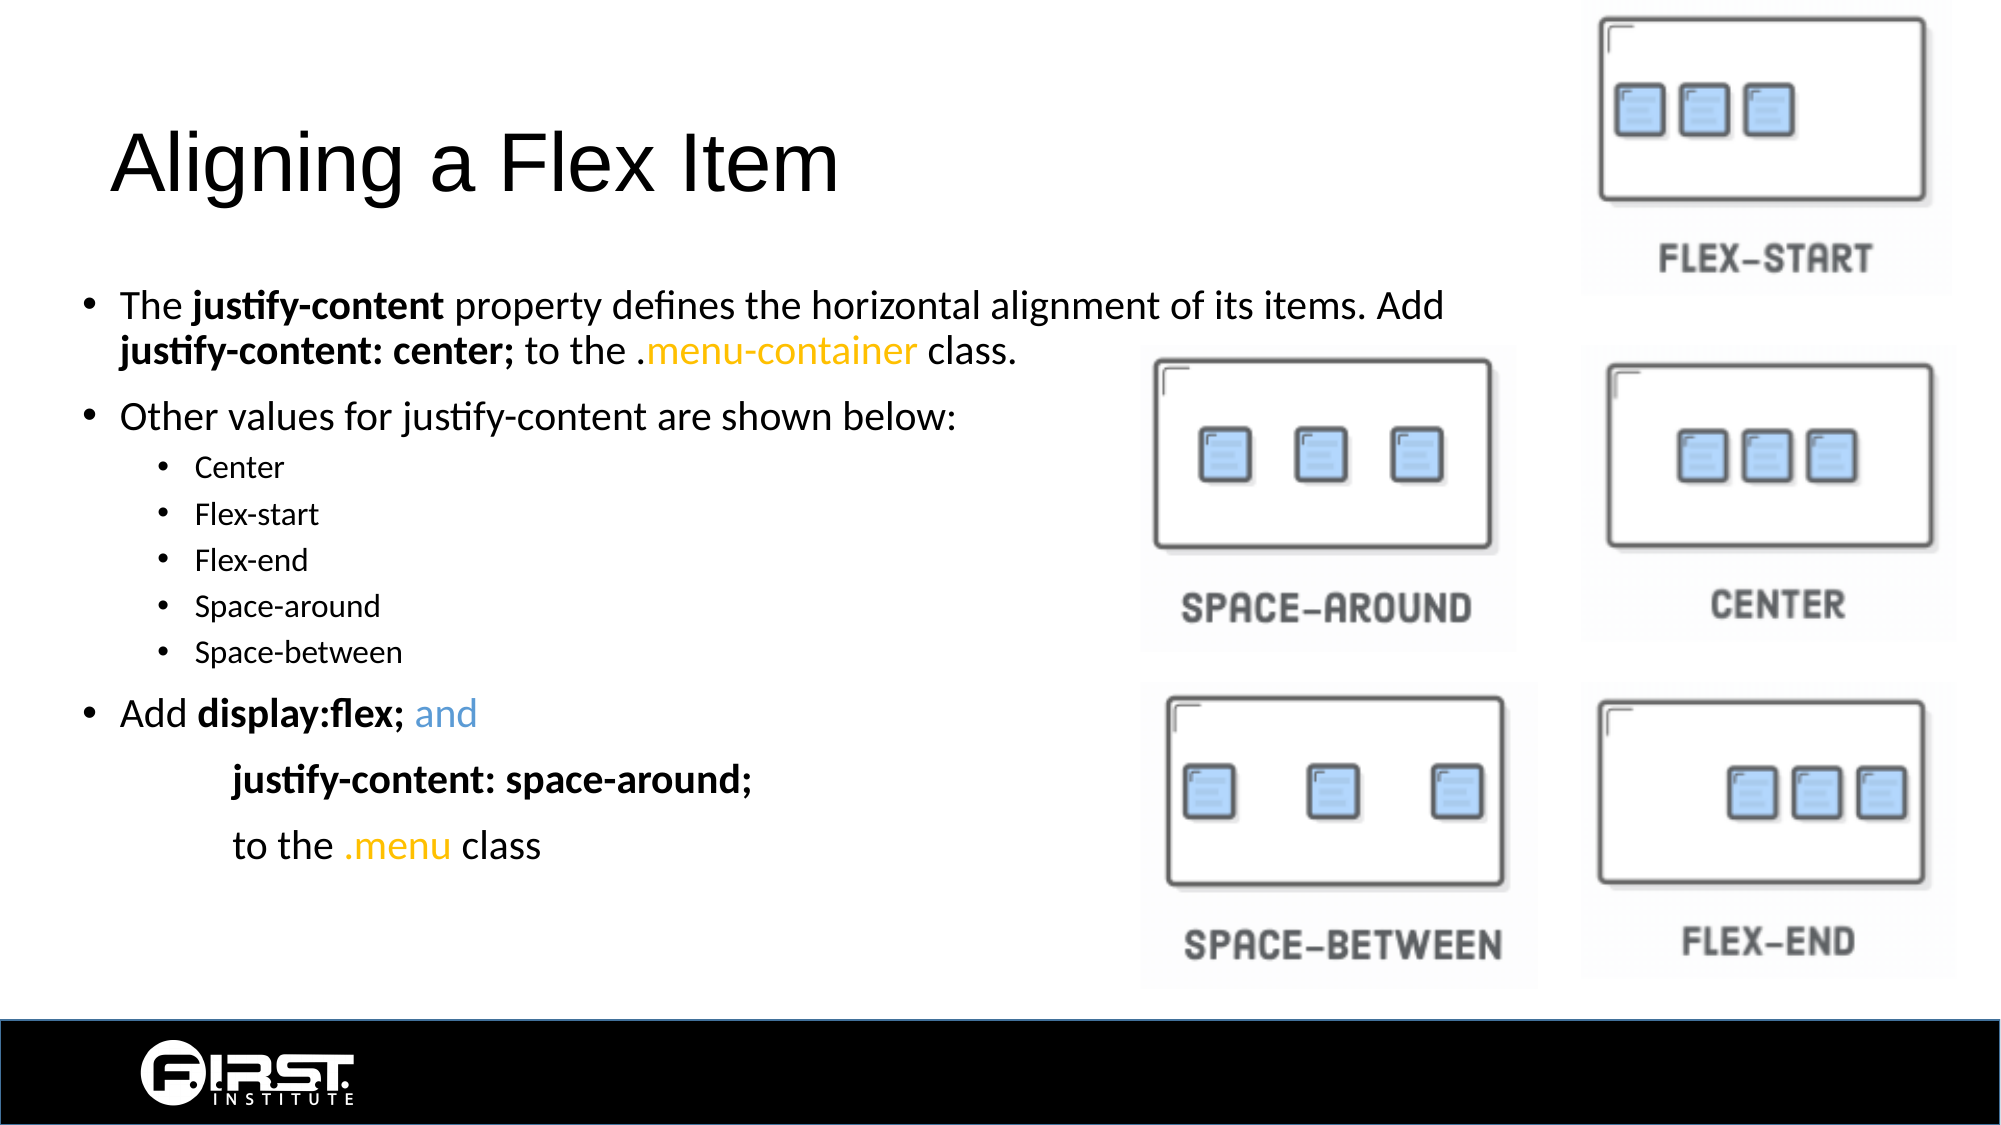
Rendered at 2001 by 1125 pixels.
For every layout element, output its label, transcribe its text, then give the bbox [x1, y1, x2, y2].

picture [1580, 0, 1952, 297]
picture [1580, 682, 1957, 979]
picture [1140, 682, 1538, 989]
picture [1140, 345, 1517, 653]
picture [137, 1036, 357, 1109]
text_box The justify-content property defines the horizontal alignment of its items. Add justify-content: center; to the .menu-container class. Other values for justify-content are shown below: Center Flex-start Flex-end Space-around Space-between Add display:flex; and justify-content: space-around; to the .menu class [67, 276, 1495, 920]
picture [1580, 345, 1957, 642]
text_box Aligning a Flex Item [95, 75, 1580, 254]
